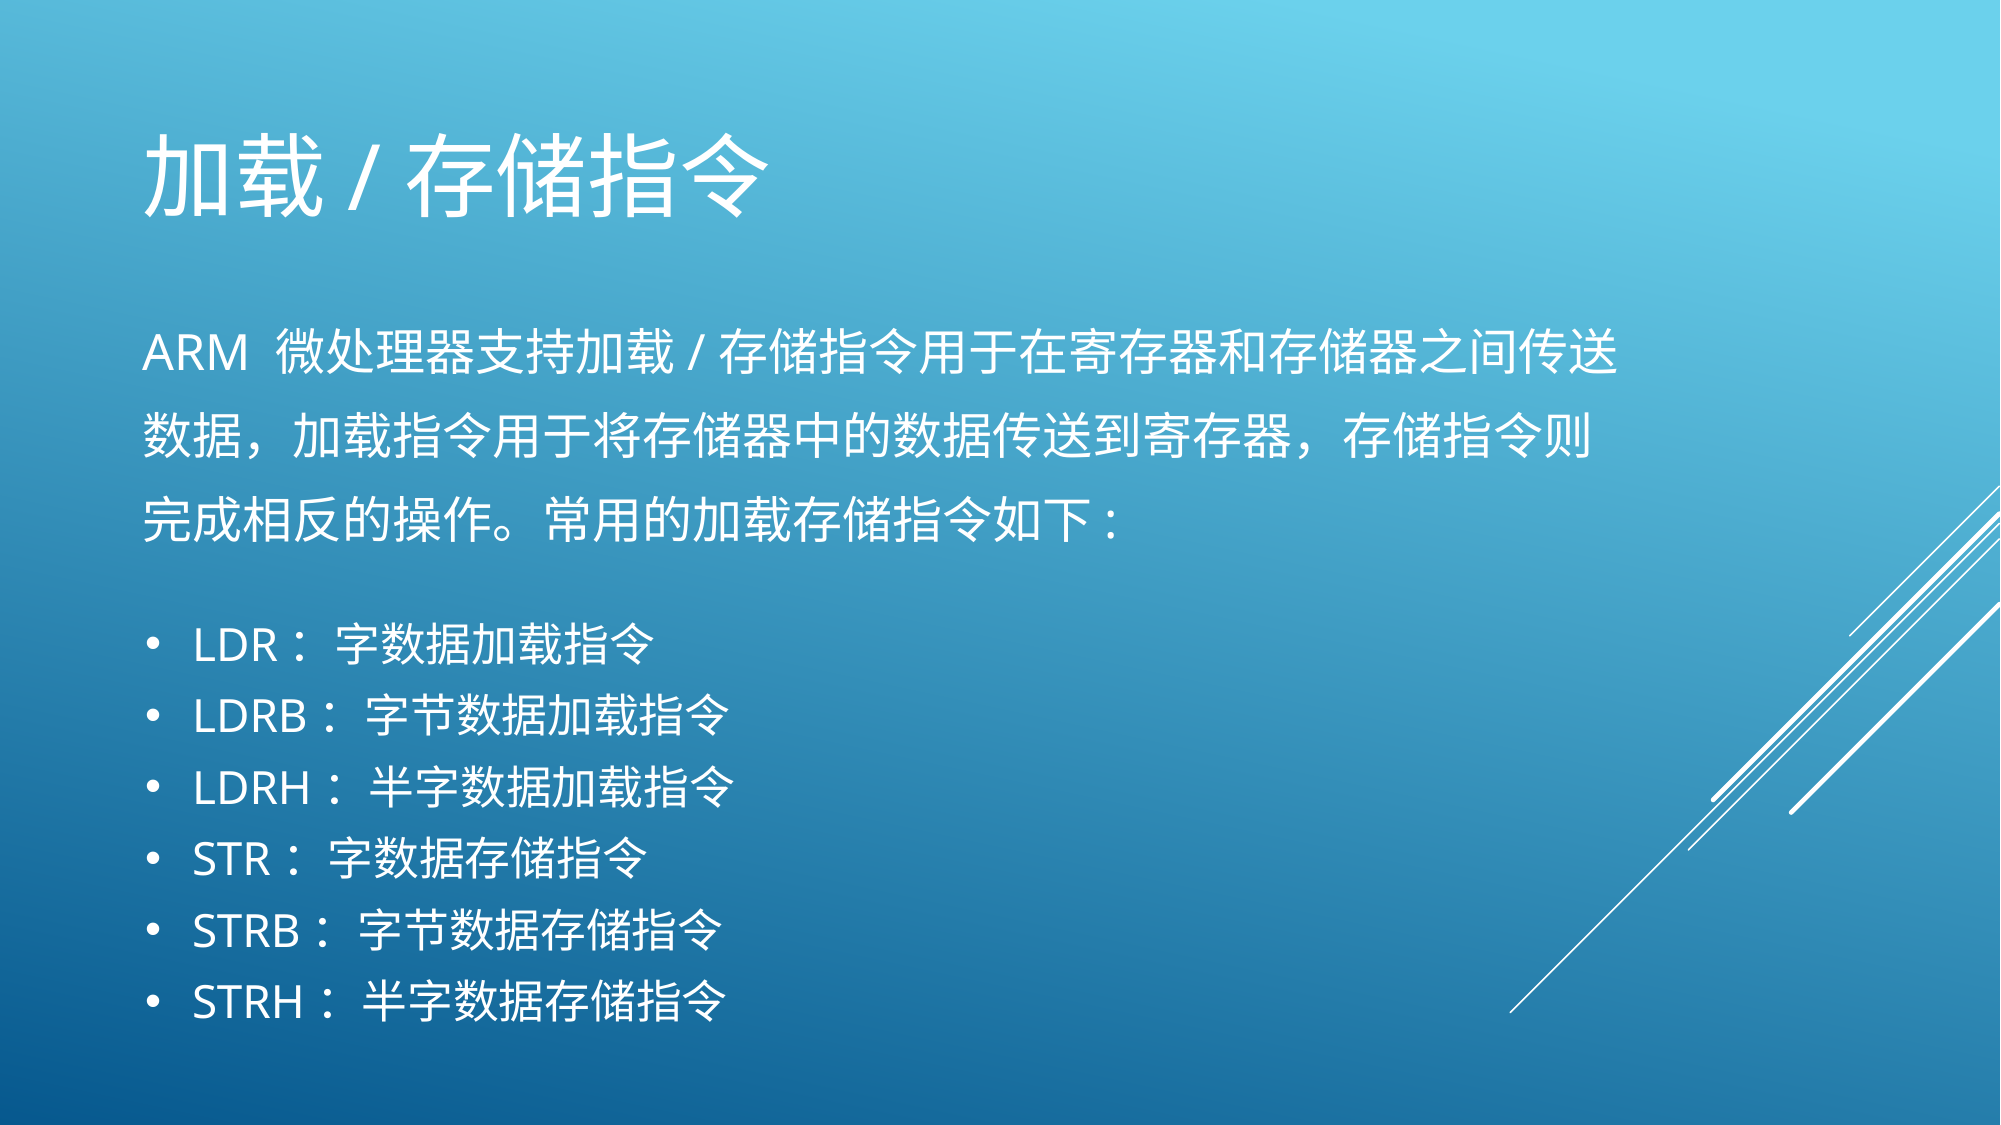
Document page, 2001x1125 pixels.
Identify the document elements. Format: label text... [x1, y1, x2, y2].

title 加载/存储指令 [127, 65, 1528, 275]
text_box LDR：字数据加载指令 LDRB：字节数据加载指令 LDRH：半字数据加载指令 STR：字数据存储指令 STRB：字节数据存储指令 STRH：半字数据存储指令 [130, 591, 1576, 1036]
list ARM 微处理器支持加载/存储指令用于在寄存器和存储器之间传送数据，加载指令用于将存储器中的数据传送到寄存器，存储指令则完成相反的操作。常用的加载存储指令如下: [127, 275, 1654, 569]
